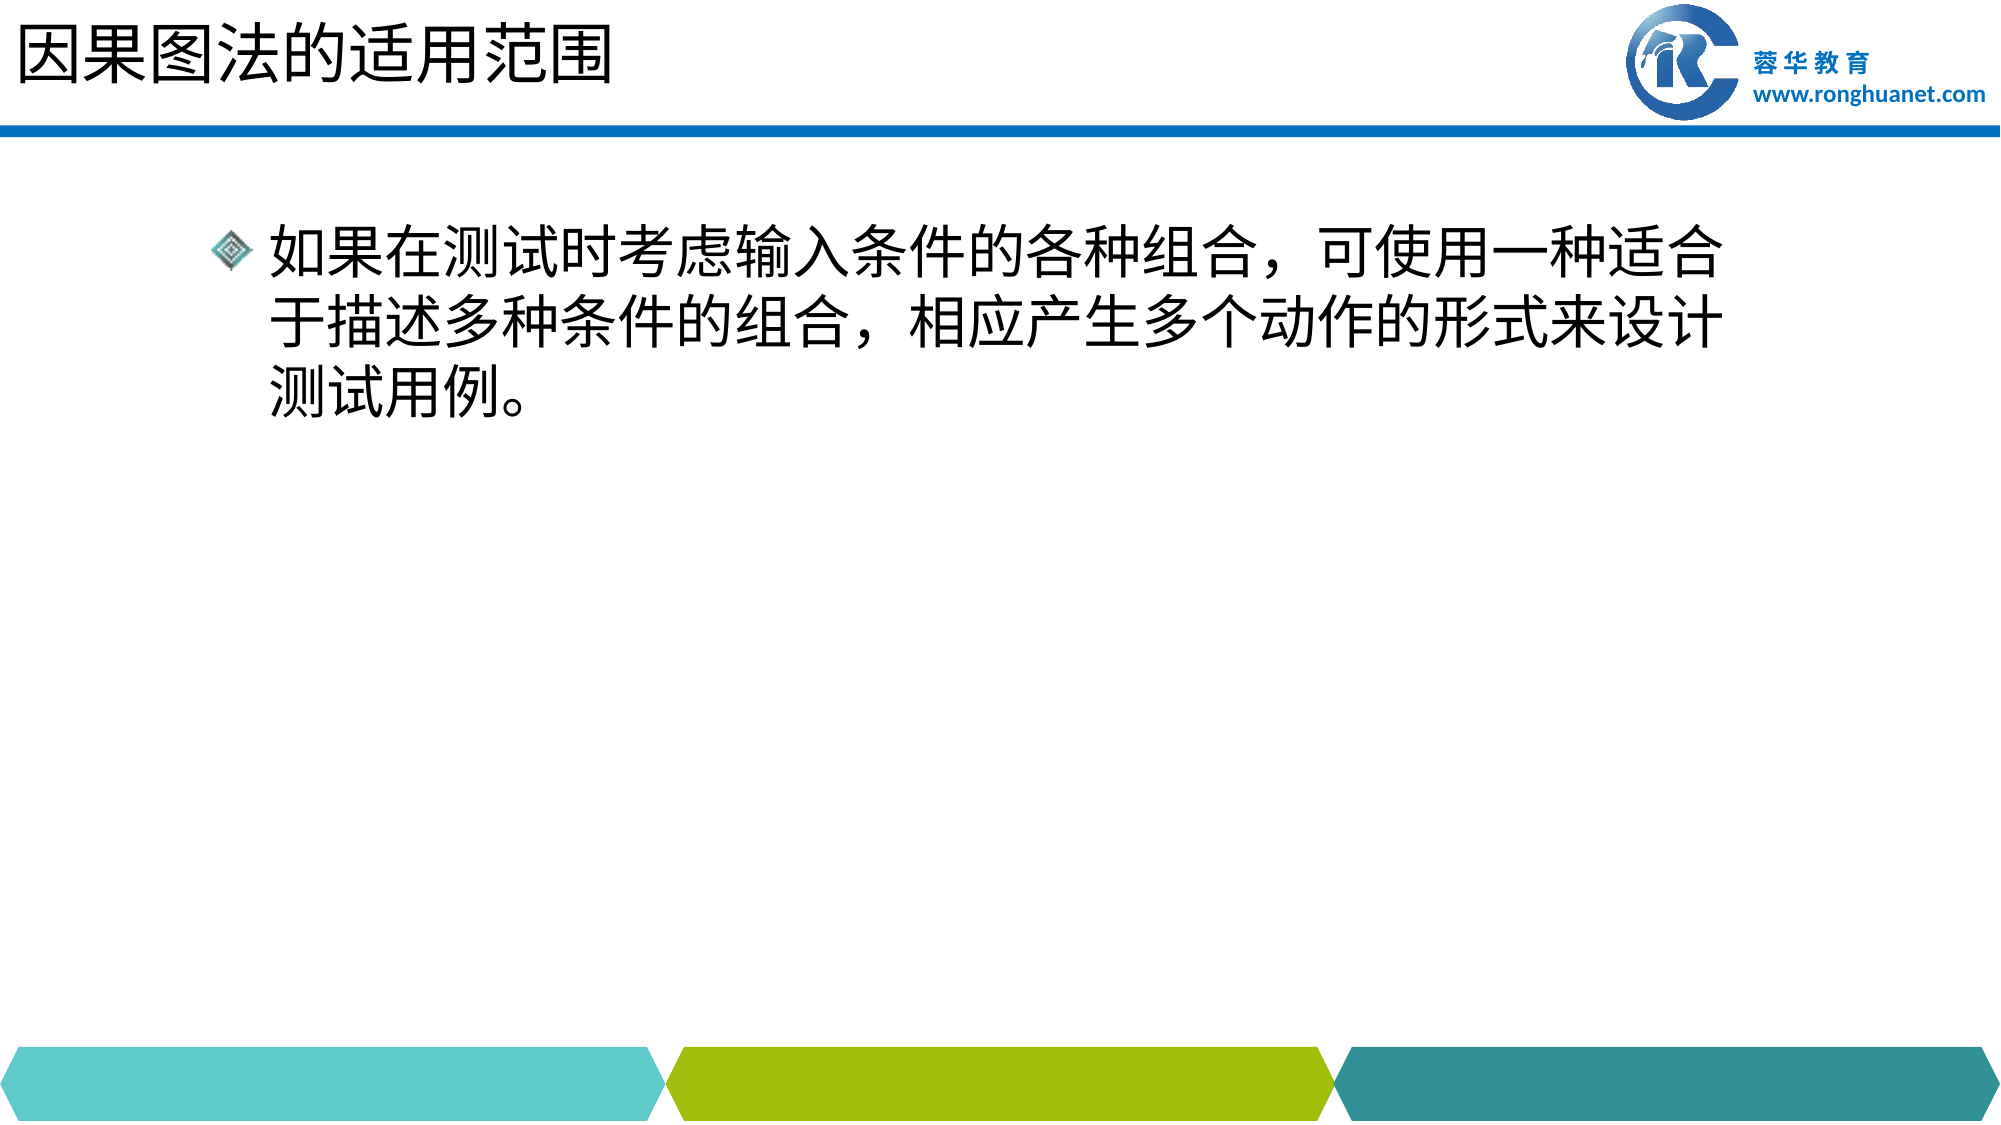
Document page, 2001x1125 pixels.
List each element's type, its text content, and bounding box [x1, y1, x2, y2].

list 如果在测试时考虑输入条件的各种组合，可使用一种适合于描述多种条件的组合，相应产生多个动作的形式来设计测试用例。 [196, 208, 1756, 1034]
picture [211, 230, 253, 271]
title 因果图法的适用范围 [0, 0, 1500, 105]
picture [1626, 4, 1739, 132]
